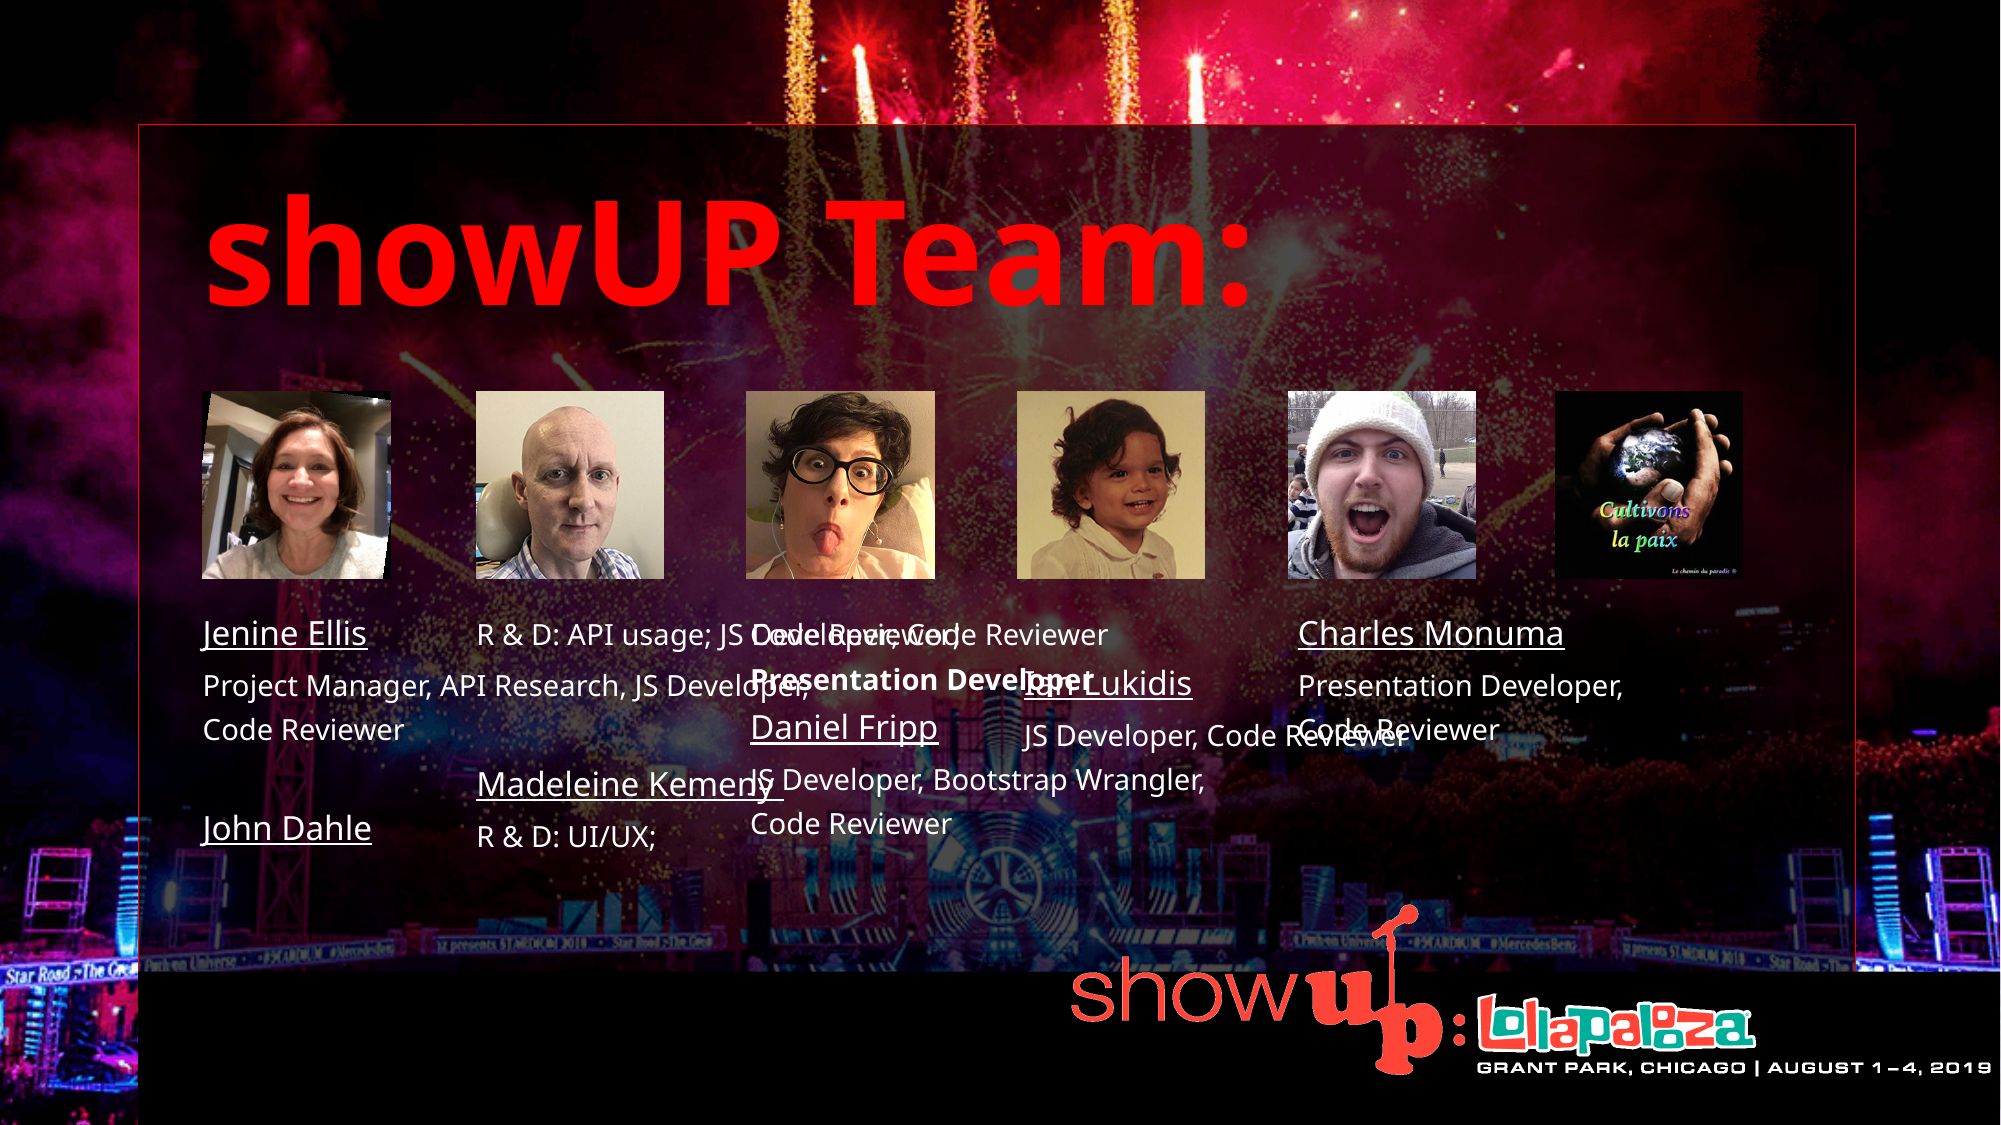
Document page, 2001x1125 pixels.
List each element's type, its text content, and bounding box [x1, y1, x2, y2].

text_box Jenine Ellis Project Manager, API Research, JS Developer, Code Reviewer John Dahle R & D: API usage; JS Developer; Code Reviewer Madeleine Kemeny R & D: UI/UX; Code Reviewer; Presentation Developer Daniel Fripp JS Developer, Bootstrap Wrangler, Code Reviewer Ian Lukidis JS Developer, Code Reviewer Charles Monuma Presentation Developer, Code Reviewer [202, 600, 1812, 892]
text_box showUP Team: [188, 172, 1690, 409]
picture [0, 0, 2001, 1125]
